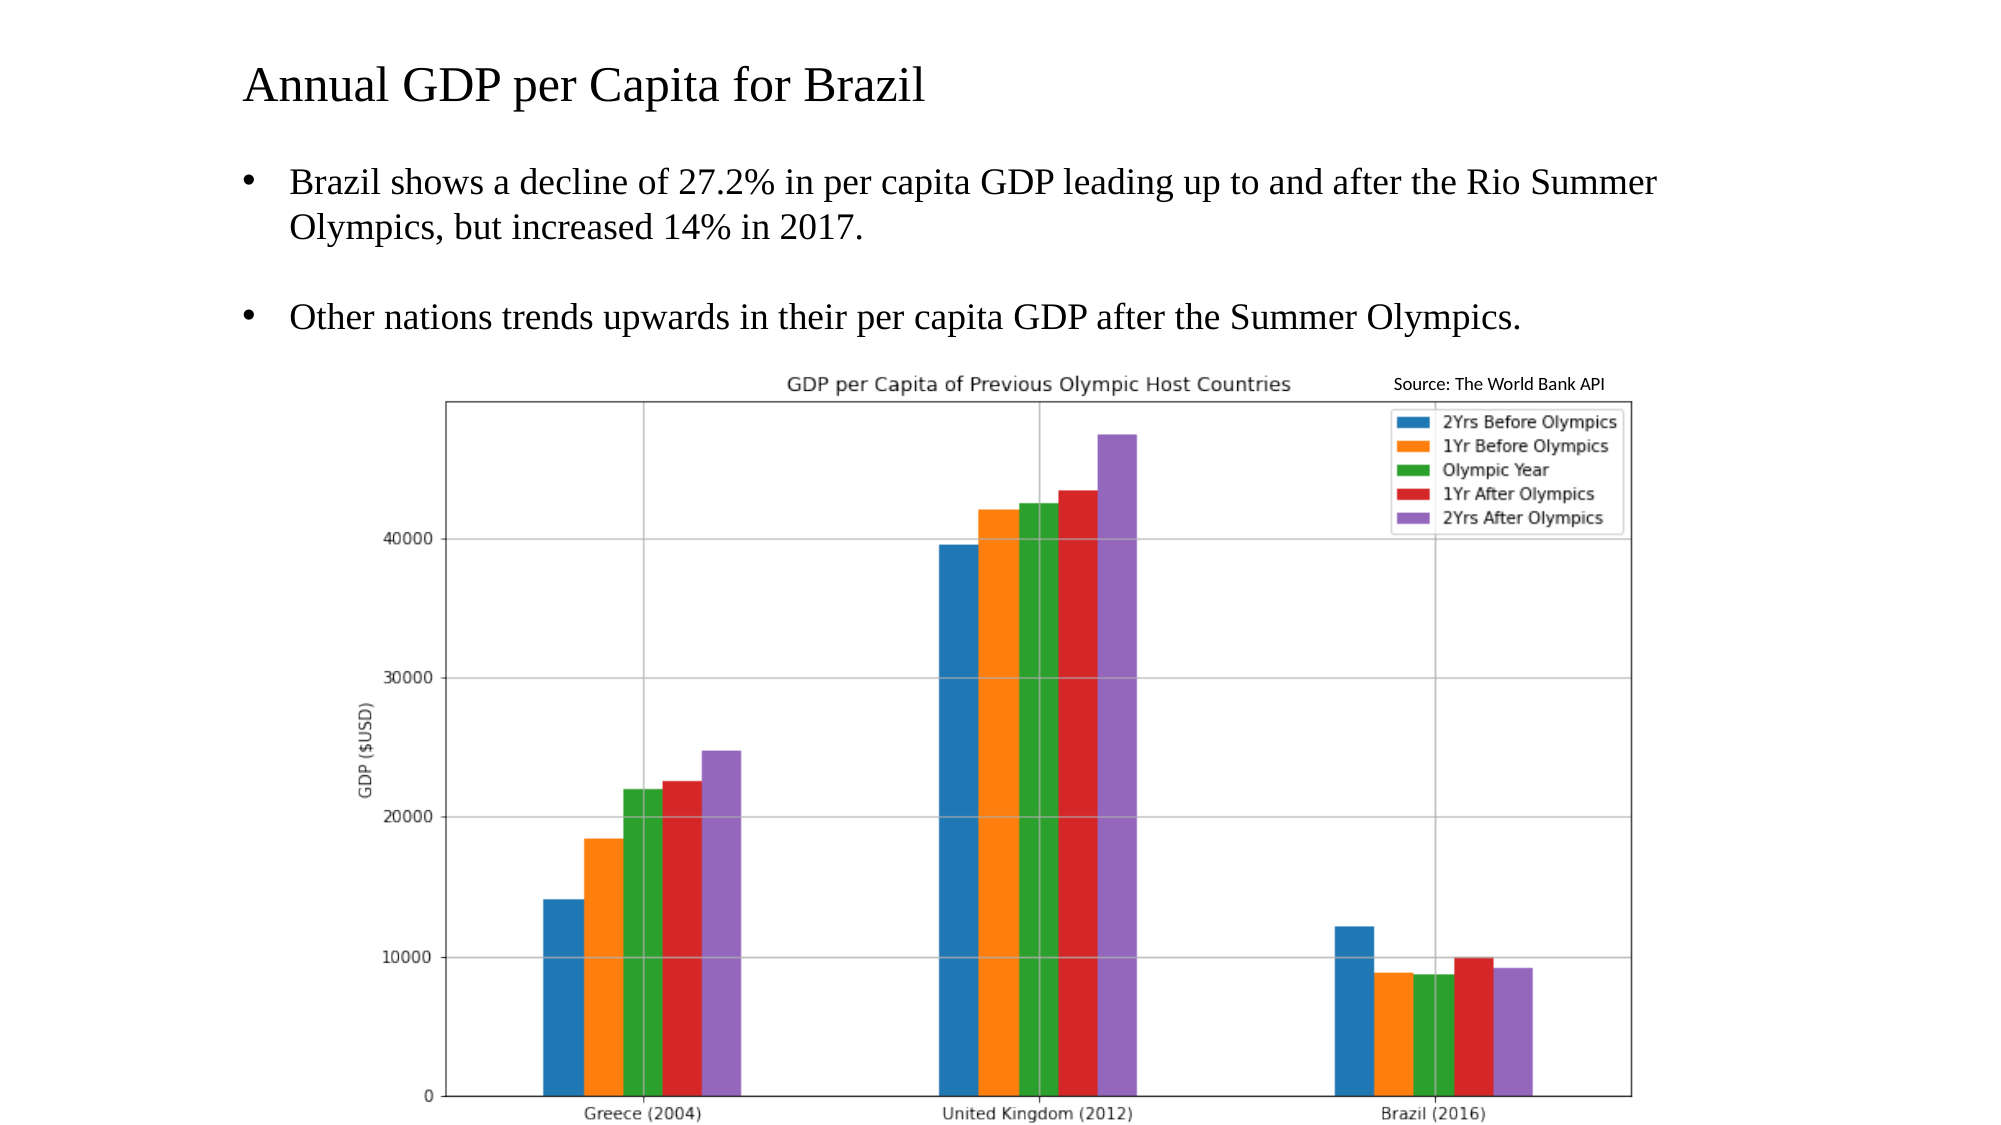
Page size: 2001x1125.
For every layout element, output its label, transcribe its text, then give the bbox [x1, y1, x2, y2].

text_box Annual GDP per Capita for Brazil Brazil shows a decline of 27.2% in per capita GDP leading up to and after the Rio Summer Olympics, but increased 14% in 2017. Other nations trends upwards in their per capita GDP after the Summer Olympics. [227, 44, 1812, 345]
picture [254, 291, 1785, 1125]
